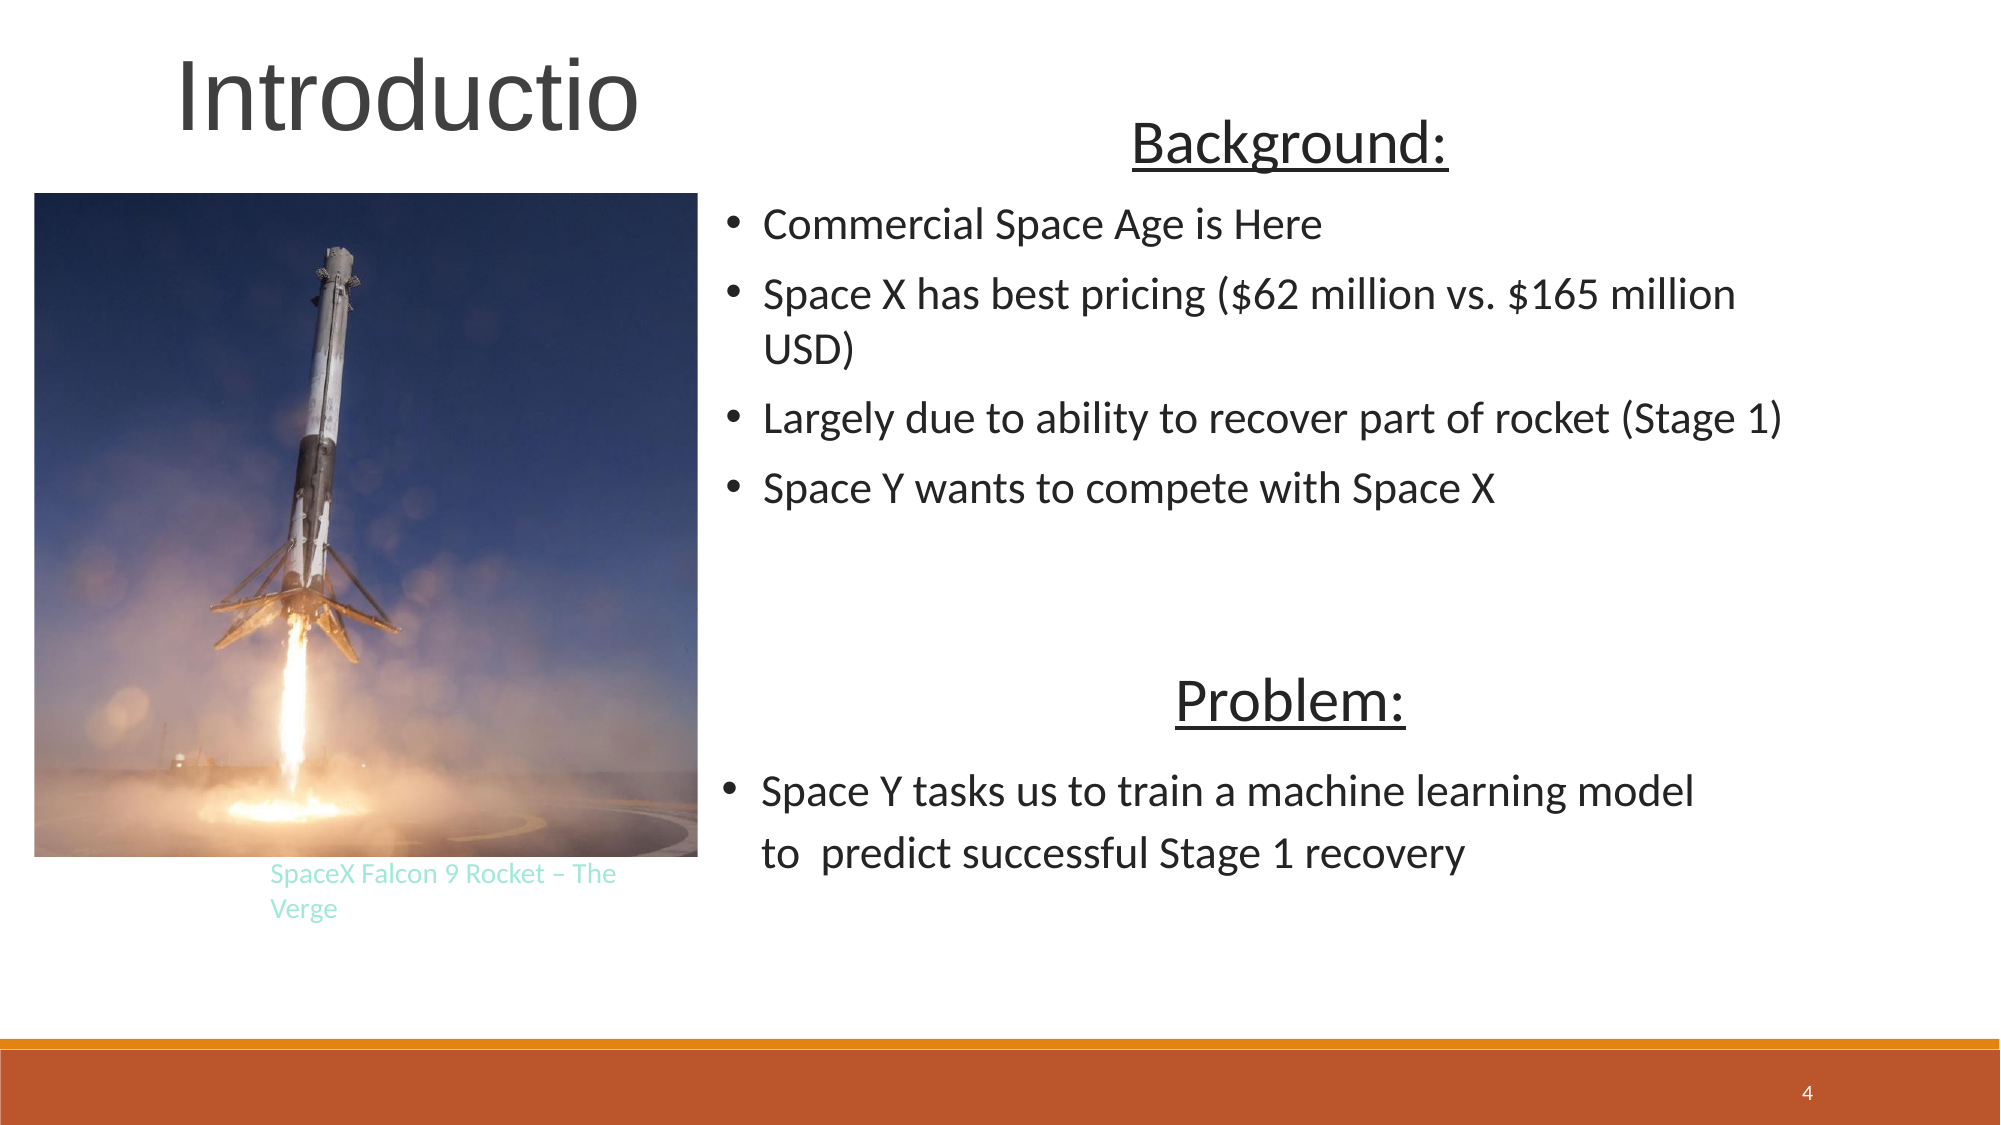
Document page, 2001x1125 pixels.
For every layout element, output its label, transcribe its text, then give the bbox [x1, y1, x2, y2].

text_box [0, 1038, 2000, 1125]
title Introduction [172, 28, 665, 193]
text_box [34, 193, 698, 857]
text_box SpaceX Falcon 9 Rocket – The Verge [268, 852, 686, 925]
text_box Background: Commercial Space Age is Here Space X has best pricing ($62 million vs. $165 million USD) Largely due to ability to recover part of rocket (Stage 1) Space Y wants to compete with Space X Problem: Space Y tasks us to train a machine learning model to predict successful Stage 1 recovery [721, 74, 1836, 879]
